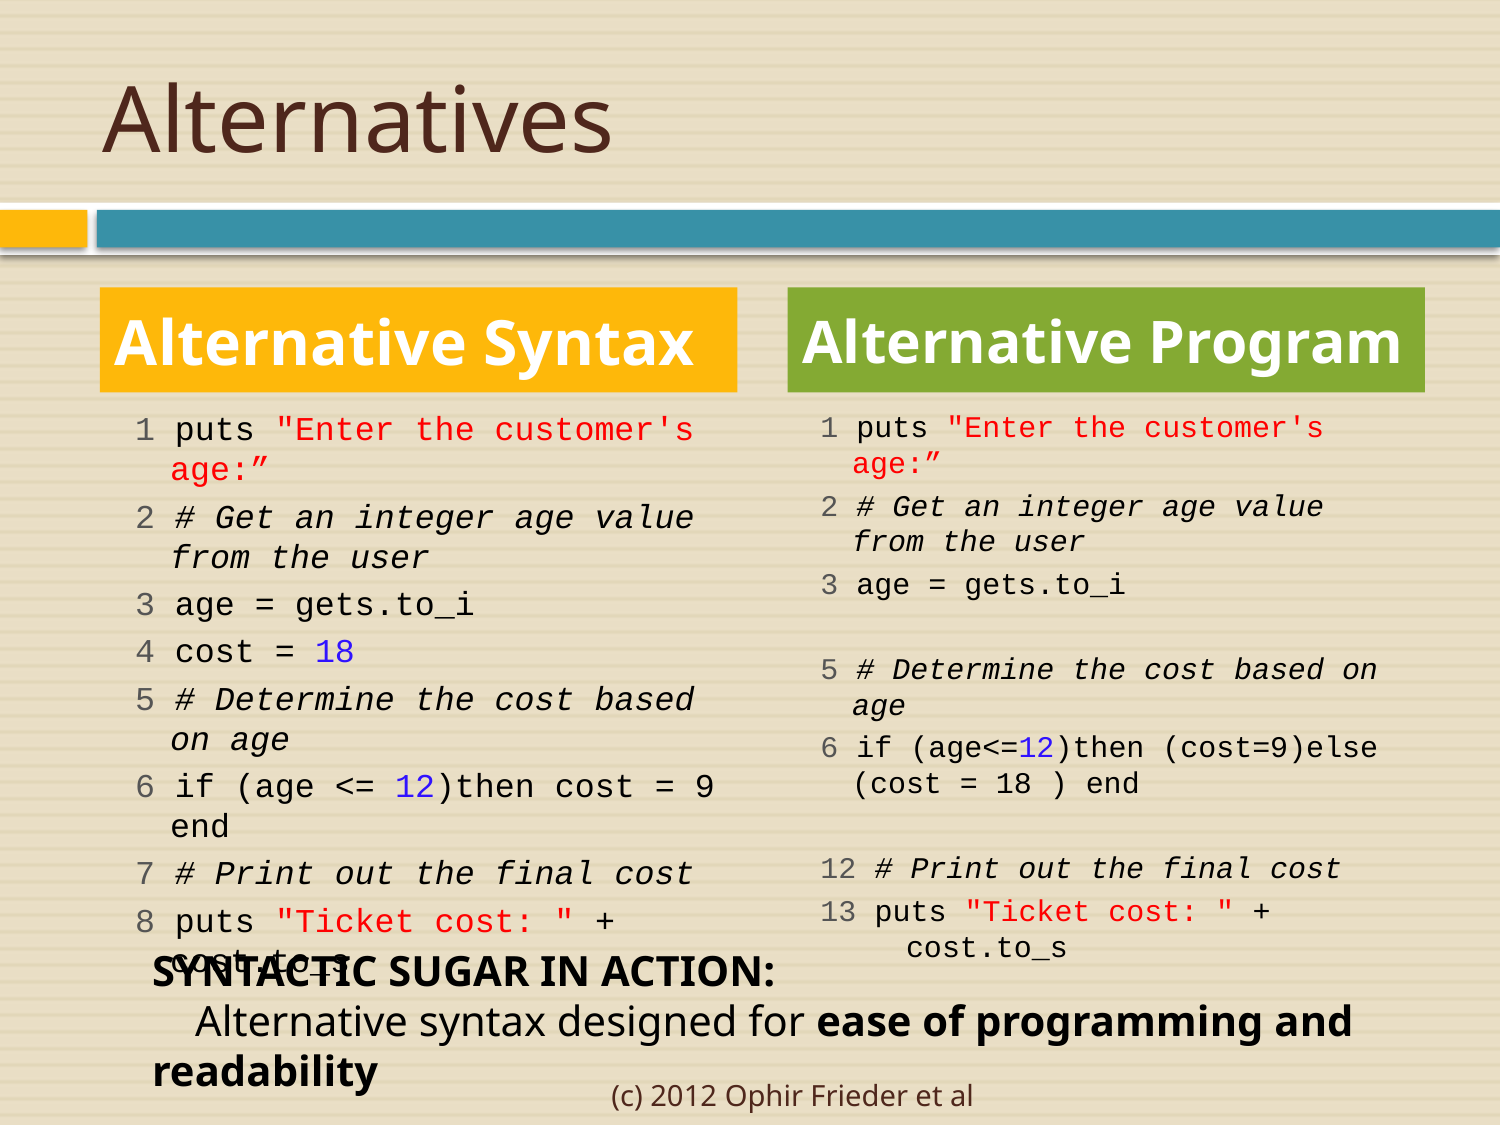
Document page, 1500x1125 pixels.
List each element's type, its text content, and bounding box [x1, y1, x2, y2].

list Alternative Syntax [99, 287, 738, 393]
footer (c) 2012 Ophir Frieder et al [99, 1065, 990, 1125]
list 1 puts "Enter the customer's age:” 2 # Get an integer age value from the user 3 age = gets.to_i 4 cost = 18 5 # Determine the cost based on age 6 if (age <= 12)then cost = 9 end 7 # Print out the final cost 8 puts "Ticket cost: " + cost.to_s [99, 399, 738, 988]
list Alternative Program [787, 287, 1425, 393]
title Alternatives [87, 44, 1425, 188]
list 1 puts "Enter the customer's age:” 2 # Get an integer age value from the user 3 age = gets.to_i 5 # Determine the cost based on age 6 if (age<=12)then (cost=9)else (cost = 18 ) end 12 # Print out the final cost 13 puts "Ticket cost: " + cost.to_s [787, 399, 1425, 988]
text_box SYNTACTIC SUGAR IN ACTION: Alternative syntax designed for ease of programming and readability [137, 937, 1413, 1103]
